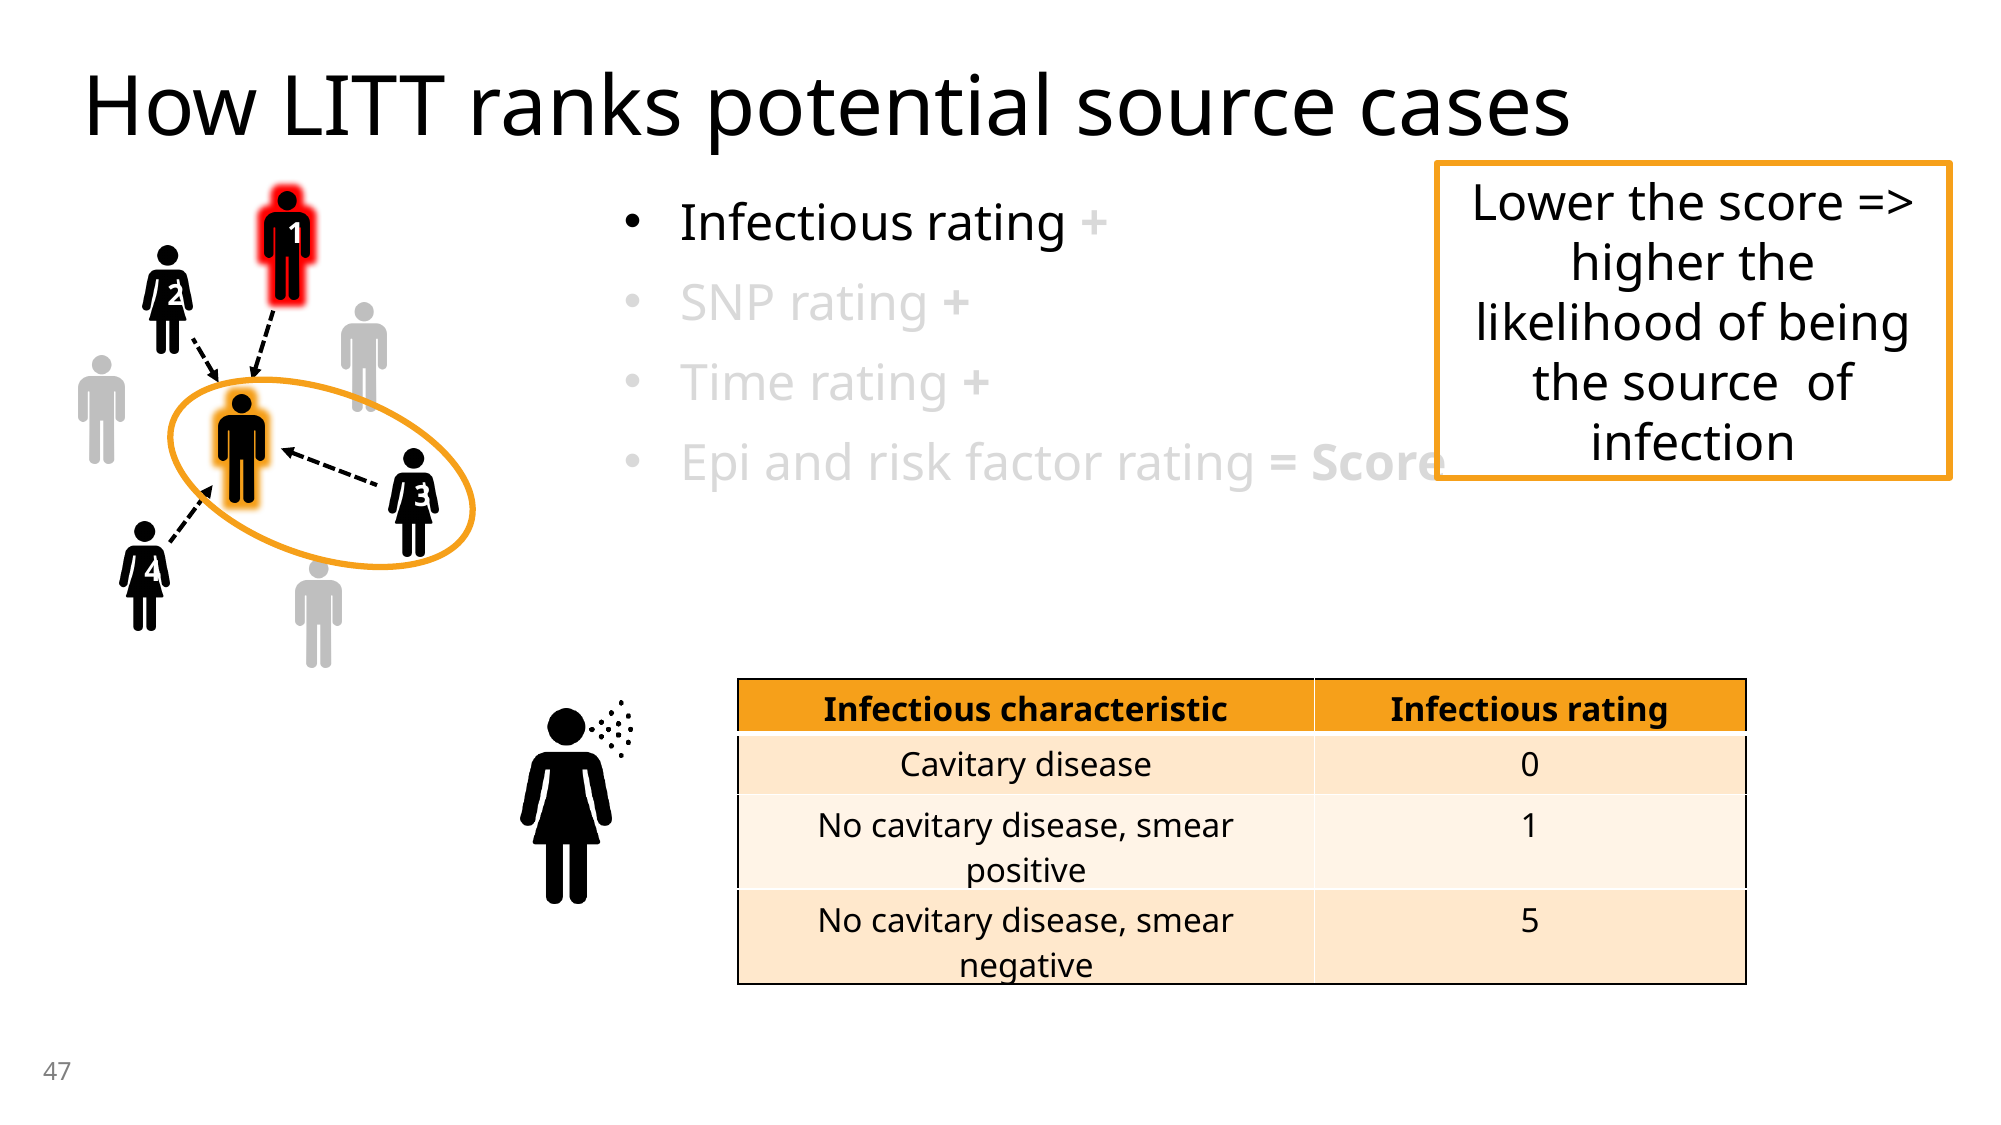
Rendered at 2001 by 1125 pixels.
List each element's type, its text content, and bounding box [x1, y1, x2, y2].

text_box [520, 700, 633, 904]
table_header Infectious characteristic [739, 680, 1314, 731]
table_cell No cavitary disease, smear positive [739, 795, 1314, 888]
text_box Lower the score => higher the likelihood of being the source of infection [1436, 163, 1950, 478]
title How LITT ranks potential source cases [67, 0, 1793, 218]
slide_number 47 [28, 1042, 479, 1103]
table_cell No cavitary disease, smear negative [739, 890, 1314, 983]
table_cell 1 [1315, 795, 1745, 888]
table_cell 5 [1315, 890, 1745, 983]
text_box Infectious rating + SNP rating + Time rating + Epi and risk factor rating = Score [534, 183, 1759, 498]
table_cell 0 [1315, 736, 1745, 794]
table_header Infectious rating [1315, 680, 1745, 731]
table_cell Cavitary disease [739, 736, 1314, 794]
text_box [70, 191, 479, 679]
